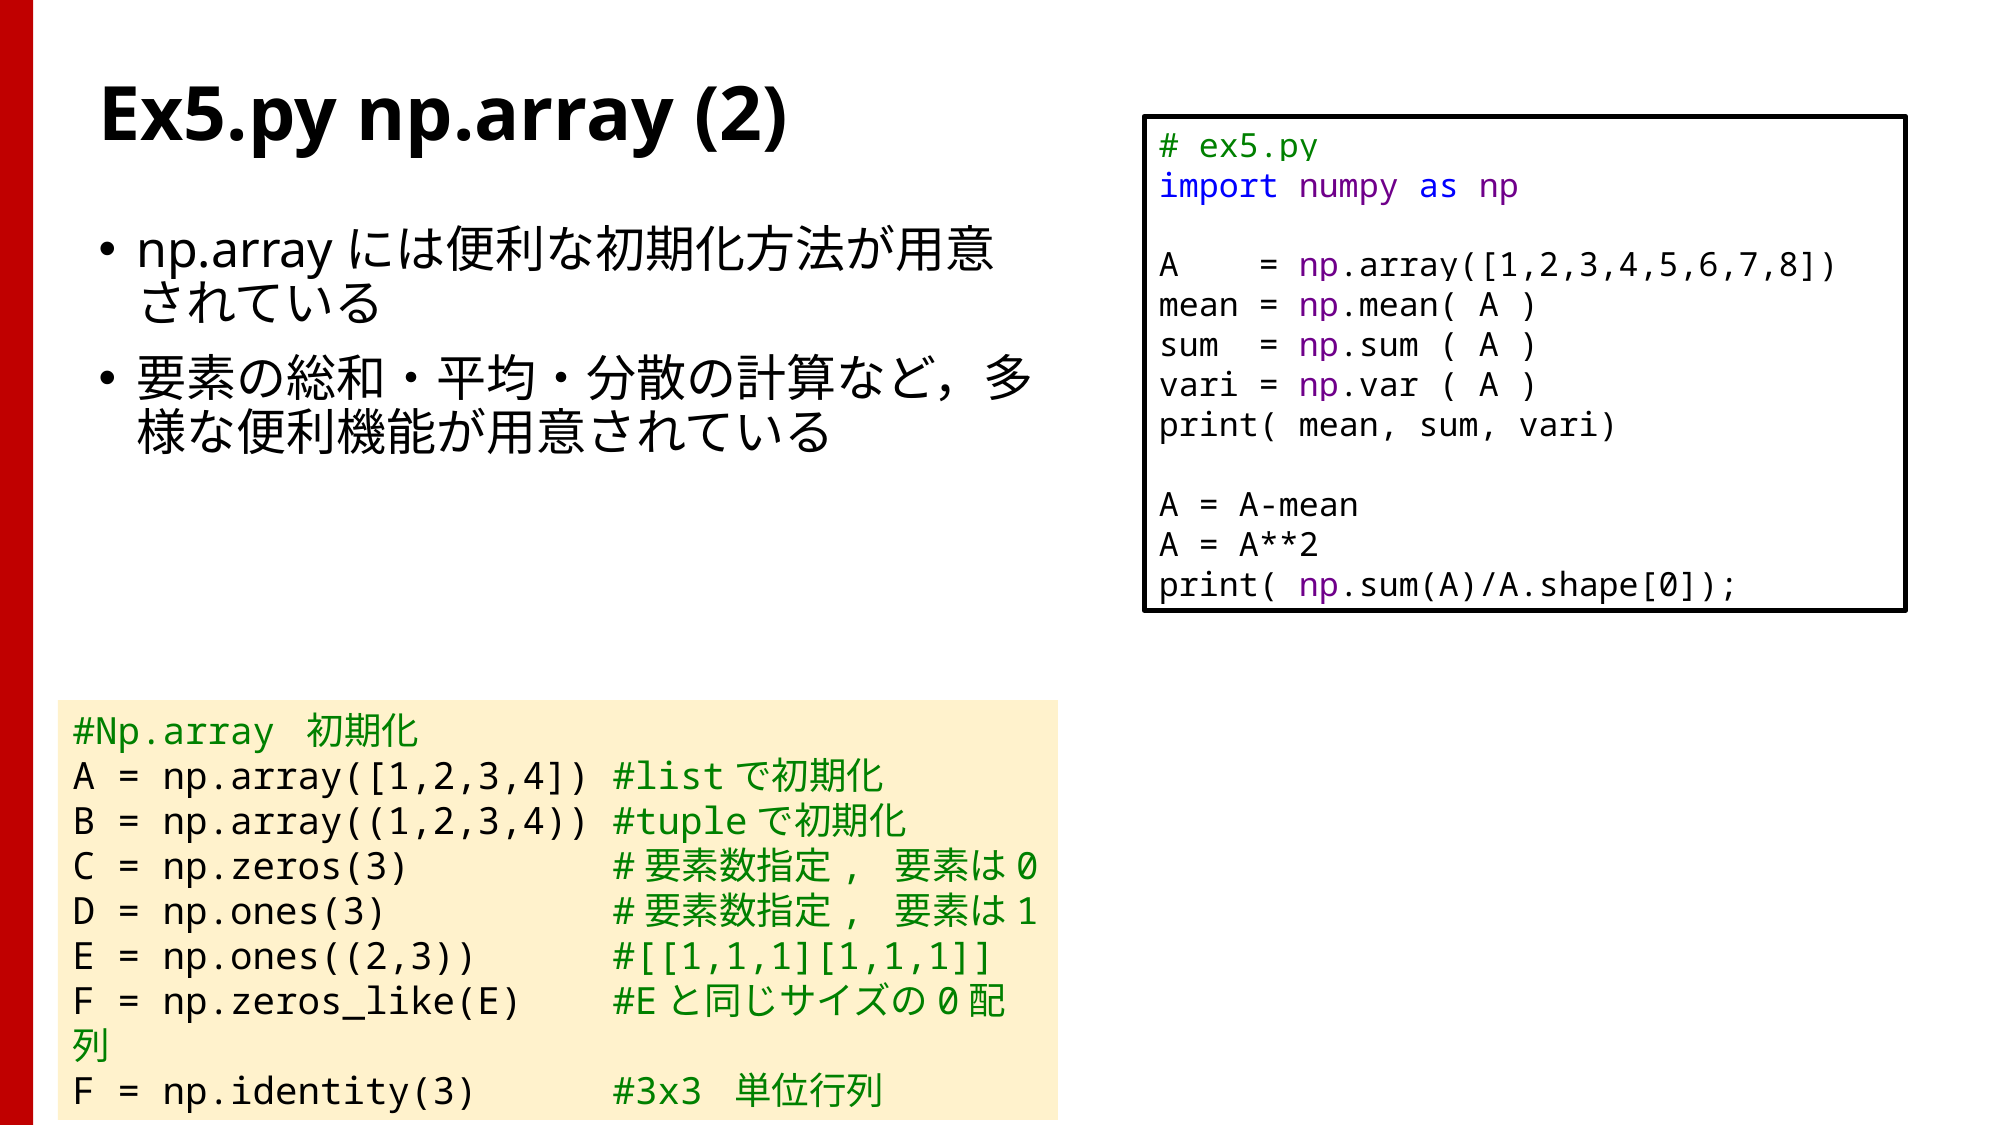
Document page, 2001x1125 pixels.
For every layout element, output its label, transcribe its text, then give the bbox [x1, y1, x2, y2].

text_box # ex5.py import numpy as np A = np.array([1,2,3,4,5,6,7,8]) mean = np.mean( A ) sum = np.sum ( A ) vari = np.var ( A ) print( mean, sum, vari) A = A-mean A = A**2 print( np.sum(A)/A.shape[0]); [1144, 116, 1906, 611]
title Ex5.py np.array (2) [83, 56, 1033, 177]
text_box #Np.array 初期化 A = np.array([1,2,3,4]) #listで初期化 B = np.array((1,2,3,4)) #tupleで初期化 C = np.zeros(3) #要素数指定, 要素は0 D = np.ones(3) #要素数指定, 要素は1 E = np.ones((2,3)) #[[1,1,1][1,1,1]] F = np.zeros_like(E) #Eと同じサイズの0配列 F = np.identity(3) #3x3 単位行列 [57, 700, 1058, 1120]
list np.arrayには便利な初期化方法が用意されている 要素の総和・平均・分散の計算など，多様な便利機能が用意されている [83, 216, 1058, 700]
